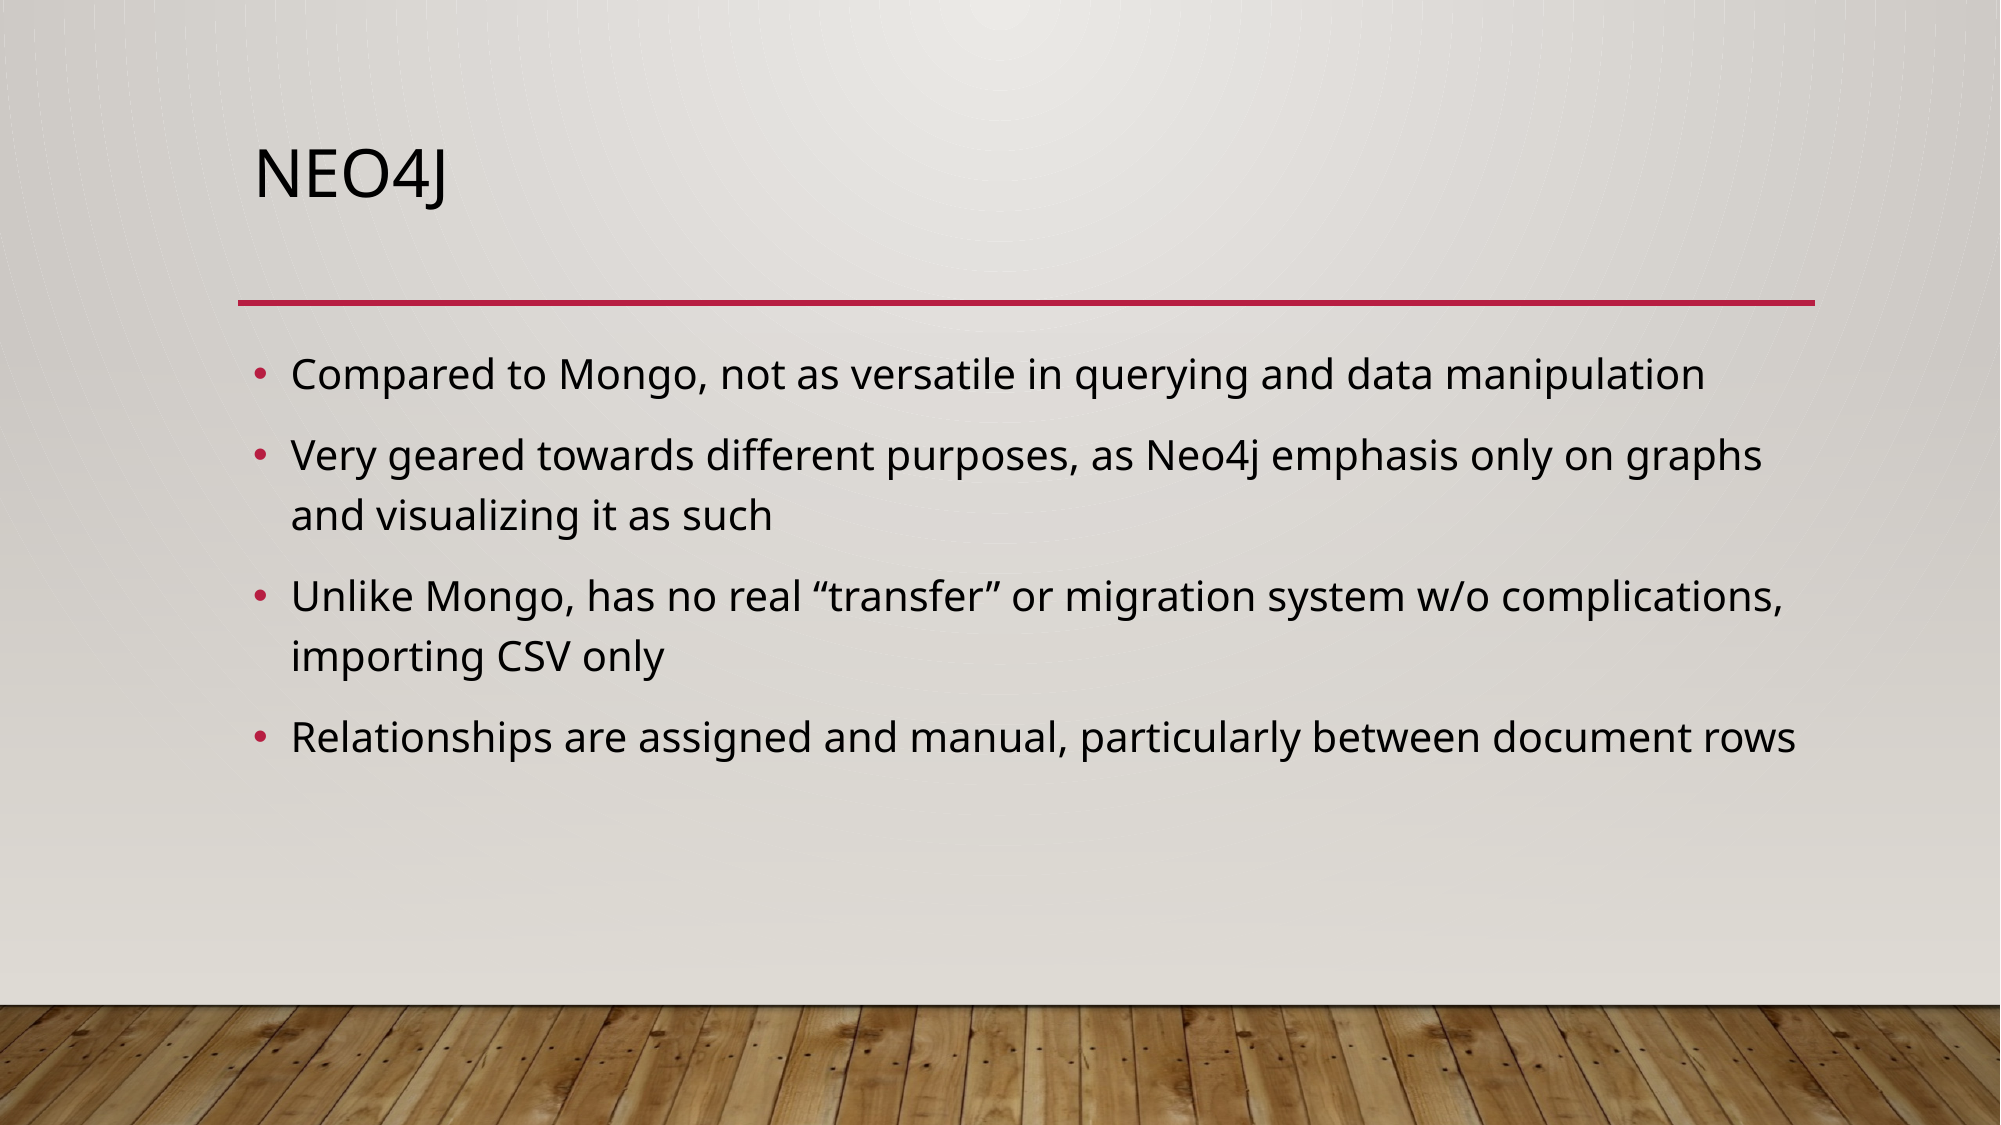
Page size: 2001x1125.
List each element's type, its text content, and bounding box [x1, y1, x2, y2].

picture [0, 1005, 2000, 1125]
list Compared to Mongo, not as versatile in querying and data manipulation Very geared towards different purposes, as Neo4j emphasis only on graphs and visualizing it as such Unlike Mongo, has no real “transfer” or migration system w/o complications, importing CSV only Relationships are assigned and manual, particularly between document rows [238, 330, 1814, 897]
title Neo4J [238, 131, 1814, 305]
